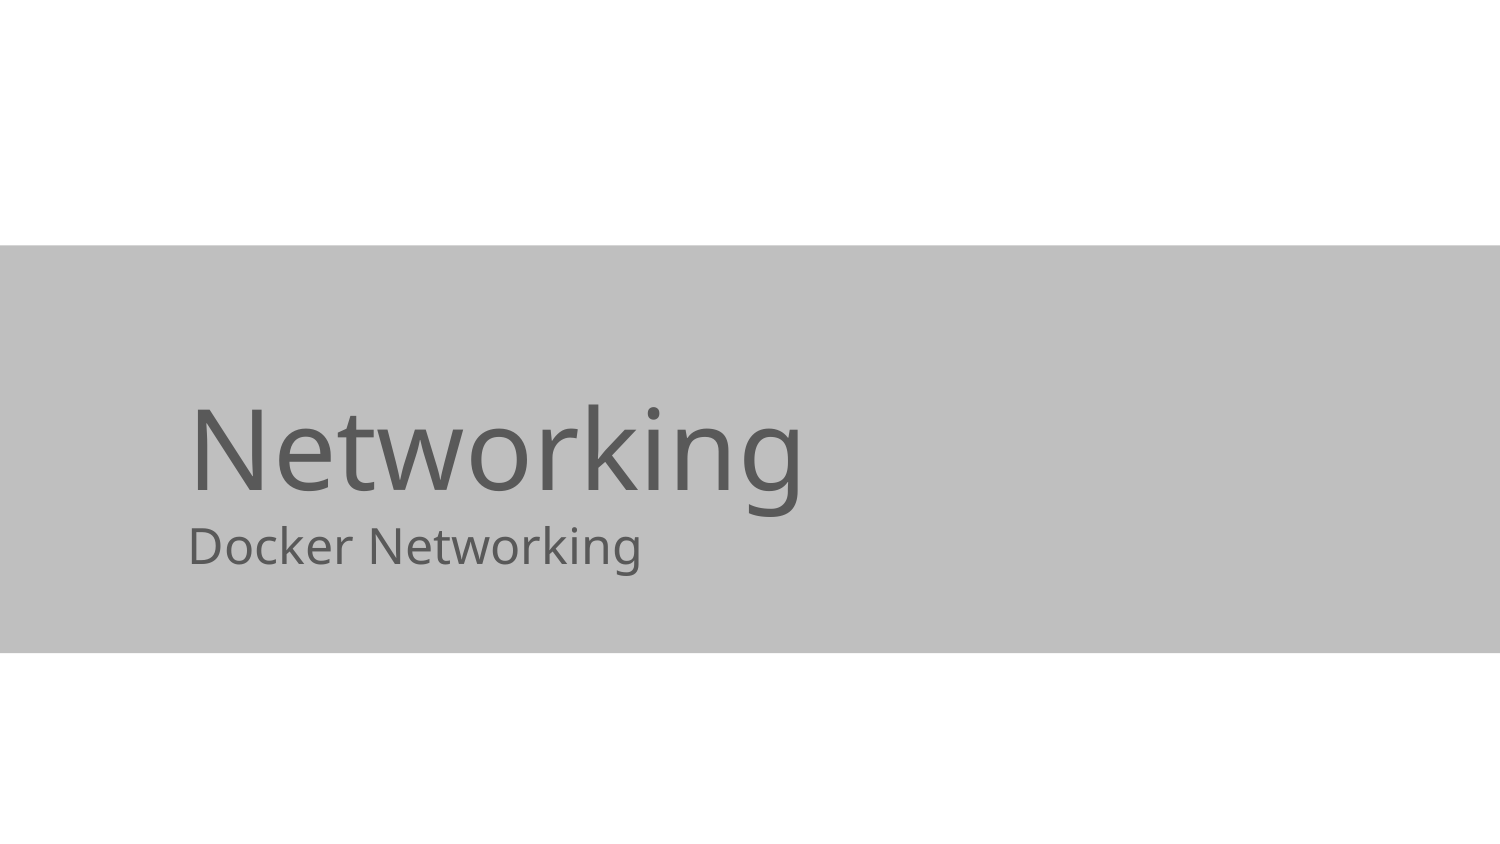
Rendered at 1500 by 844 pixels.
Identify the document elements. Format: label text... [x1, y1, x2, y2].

title Networking [187, 401, 1341, 514]
list Docker Networking [187, 514, 1342, 575]
